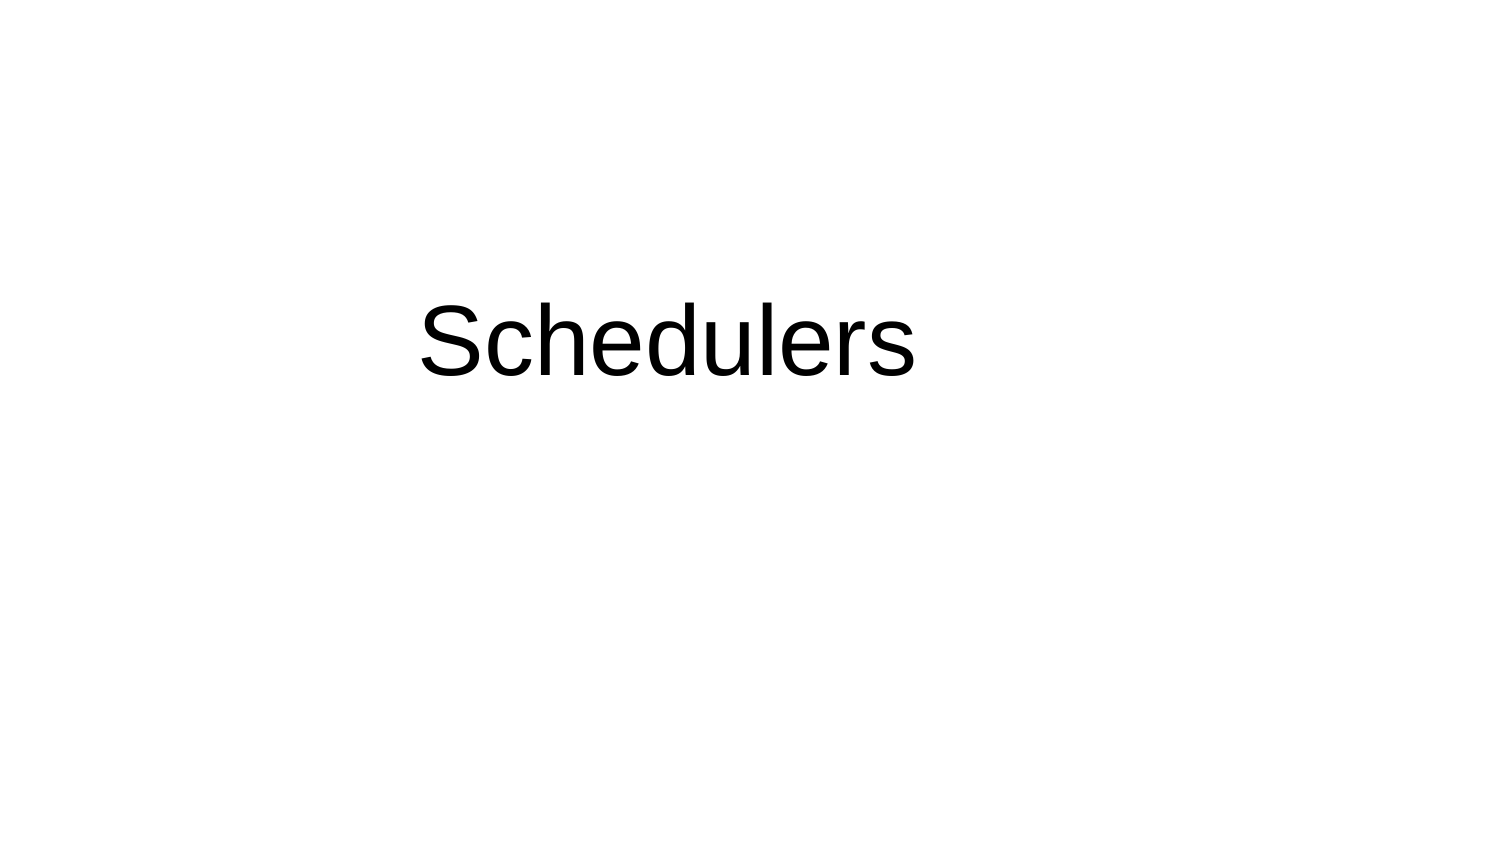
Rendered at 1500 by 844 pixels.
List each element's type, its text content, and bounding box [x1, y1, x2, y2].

title Schedulers [180, 260, 1136, 520]
